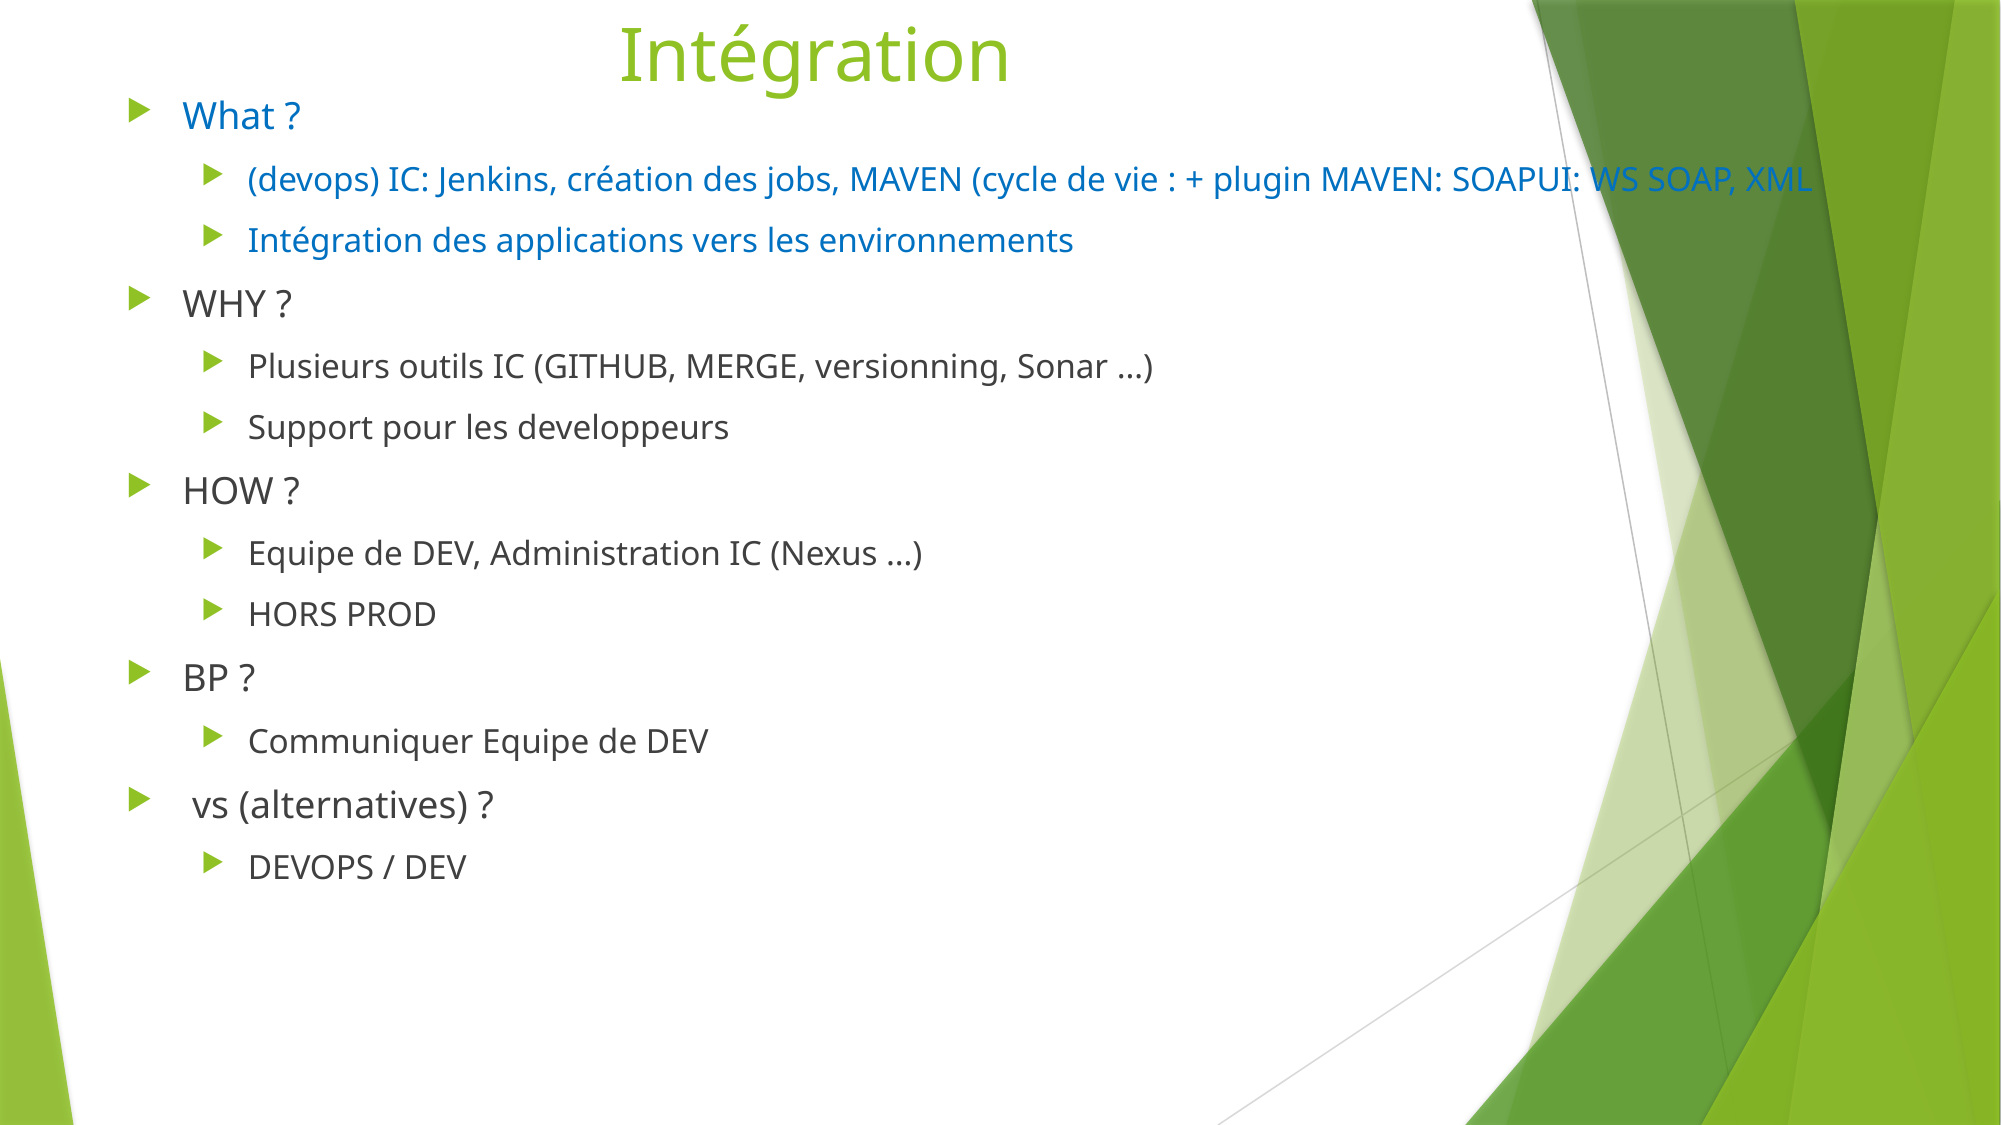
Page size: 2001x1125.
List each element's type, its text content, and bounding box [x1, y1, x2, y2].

list What ? (devops) IC: Jenkins, création des jobs, MAVEN (cycle de vie : + plugin MAVEN: SOAPUI: WS SOAP, XML Intégration des applications vers les environnements WHY ? Plusieurs outils IC (GITHUB, MERGE, versionning, Sonar …) Support pour les developpeurs HOW ? Equipe de DEV, Administration IC (Nexus …) HORS PROD BP ? Communiquer Equipe de DEV vs (alternatives) ? DEVOPS / DEV [111, 84, 1924, 1125]
title Intégration [111, 0, 1522, 84]
